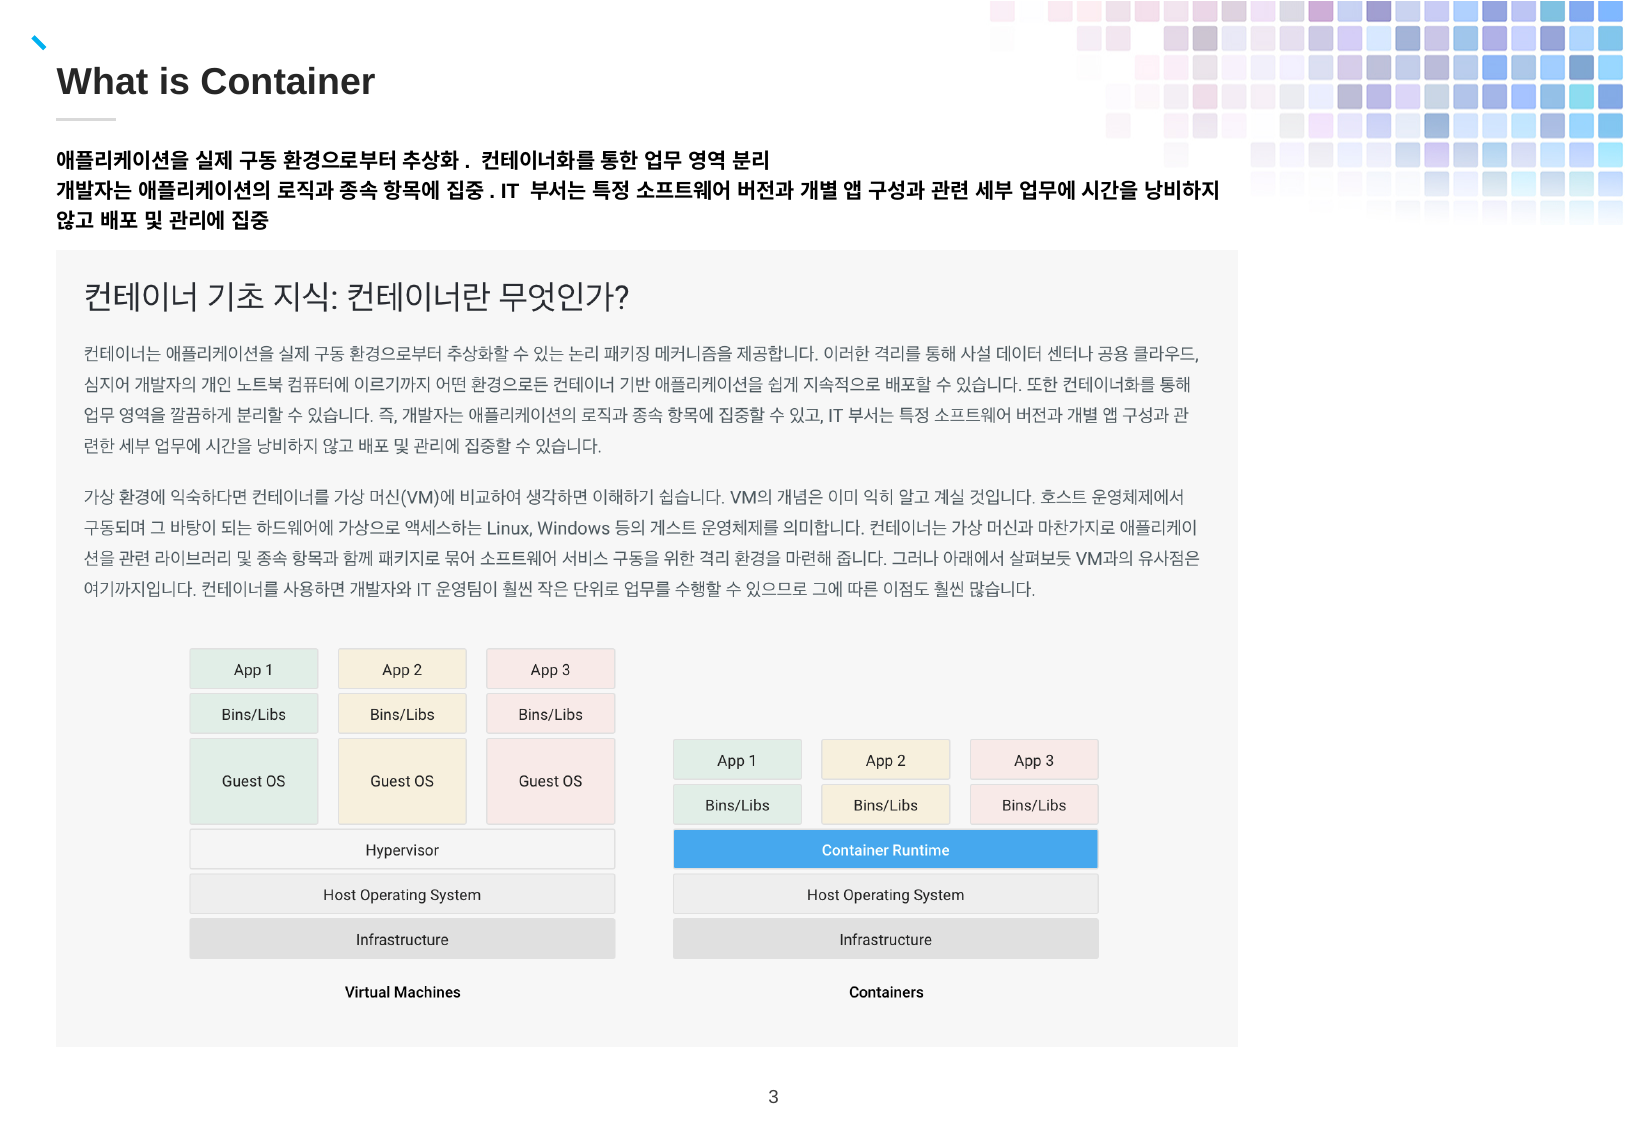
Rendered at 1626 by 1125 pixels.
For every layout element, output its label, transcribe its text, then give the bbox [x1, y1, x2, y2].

title What is Container [56, 61, 379, 103]
picture [56, 250, 1238, 1048]
list 애플리케이션을 실제 구동 환경으로부터 추상화. 컨테이너화를 통한 업무 영역 분리 개발자는 애플리케이션의 로직과 종속 항목에 집중. IT 부서는 특정 소프트웨어 버전과 개별 앱 구성과 관련 세부 업무에 시간을 낭비하지 않고 배포 및 관리에 집중 [56, 143, 1238, 232]
picture [0, 1, 1625, 225]
